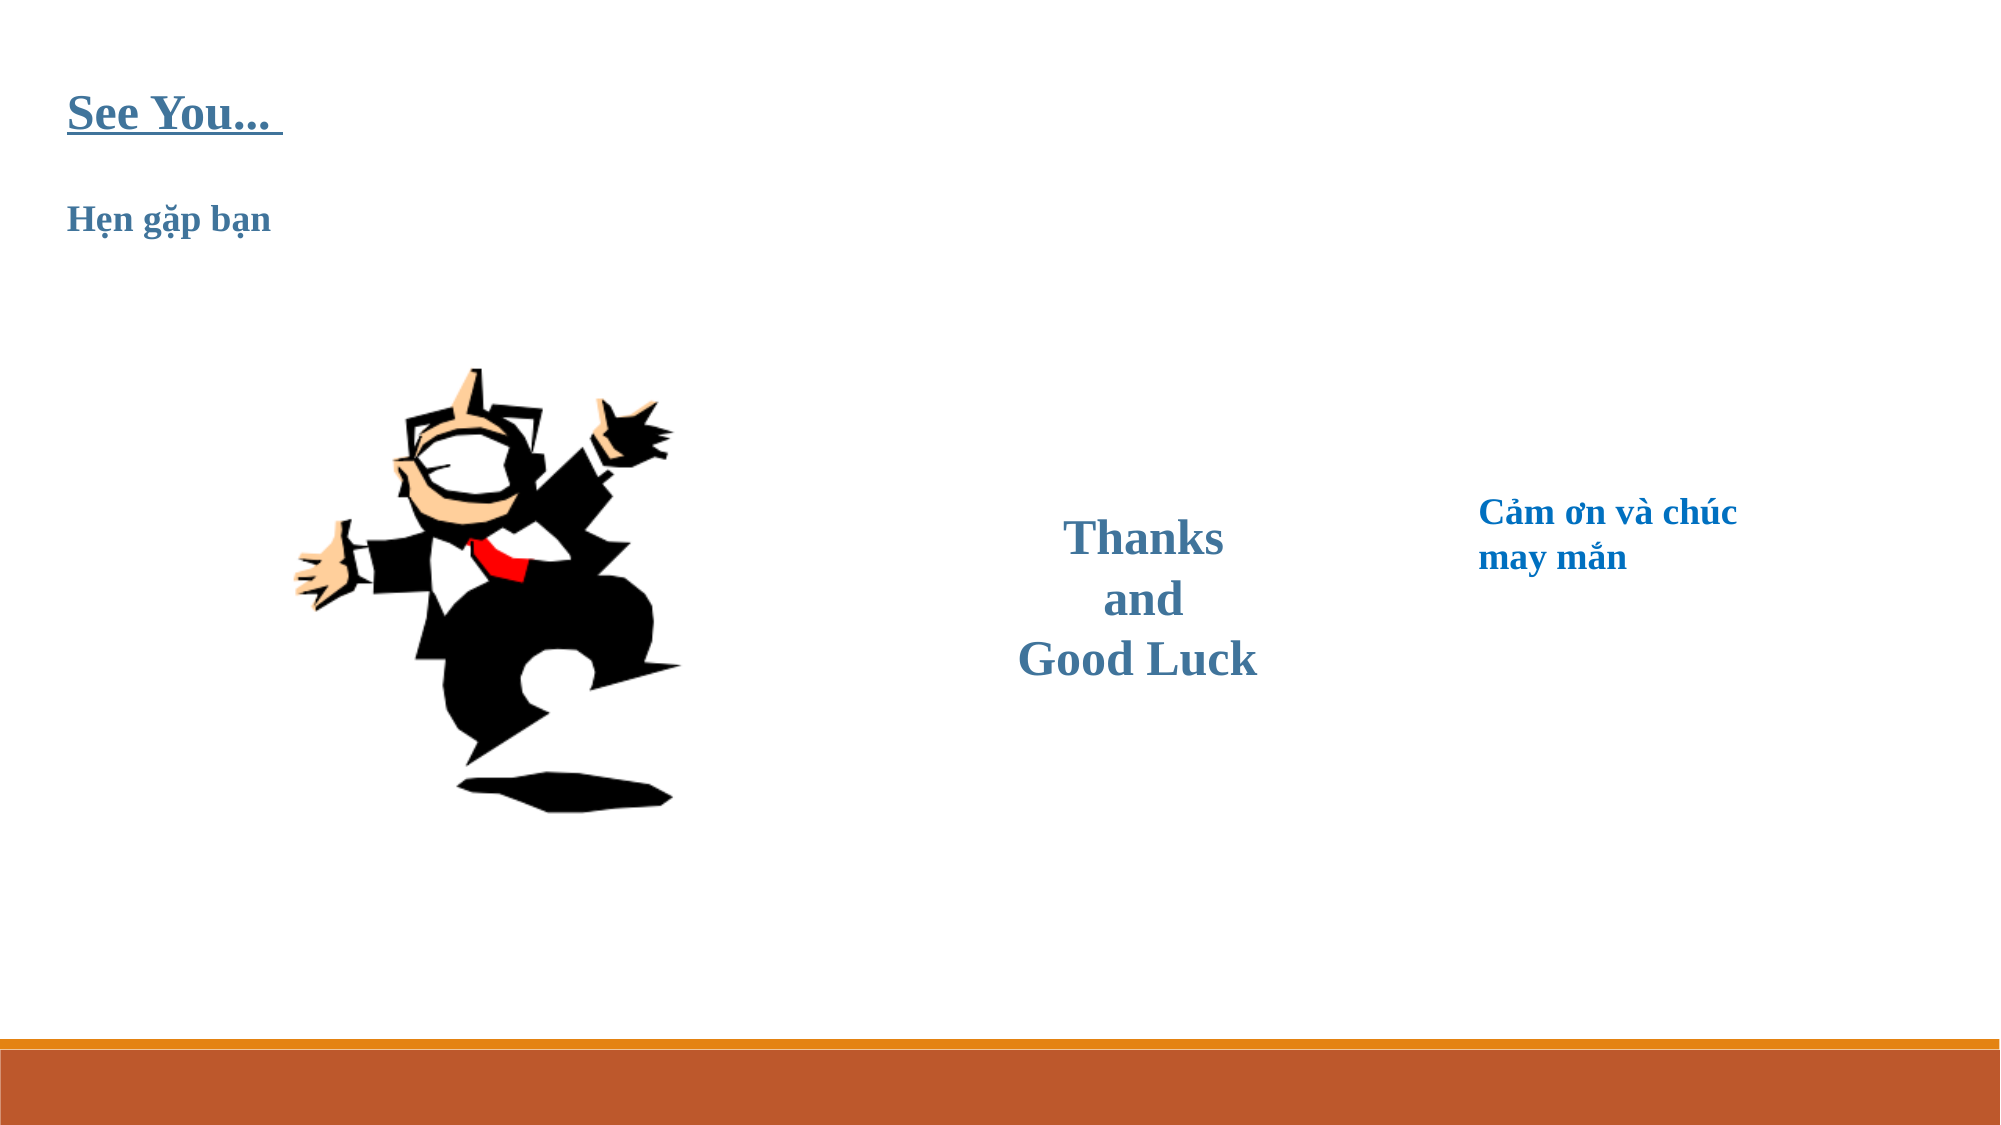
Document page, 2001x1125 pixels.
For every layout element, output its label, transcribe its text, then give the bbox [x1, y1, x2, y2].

text_box Cảm ơn và chúc may mắn [1463, 479, 1825, 585]
text_box See You... [52, 71, 1017, 207]
picture [258, 297, 771, 850]
text_box Hẹn gặp bạn [52, 186, 500, 247]
text_box Thanks and Good Luck [999, 497, 1288, 753]
